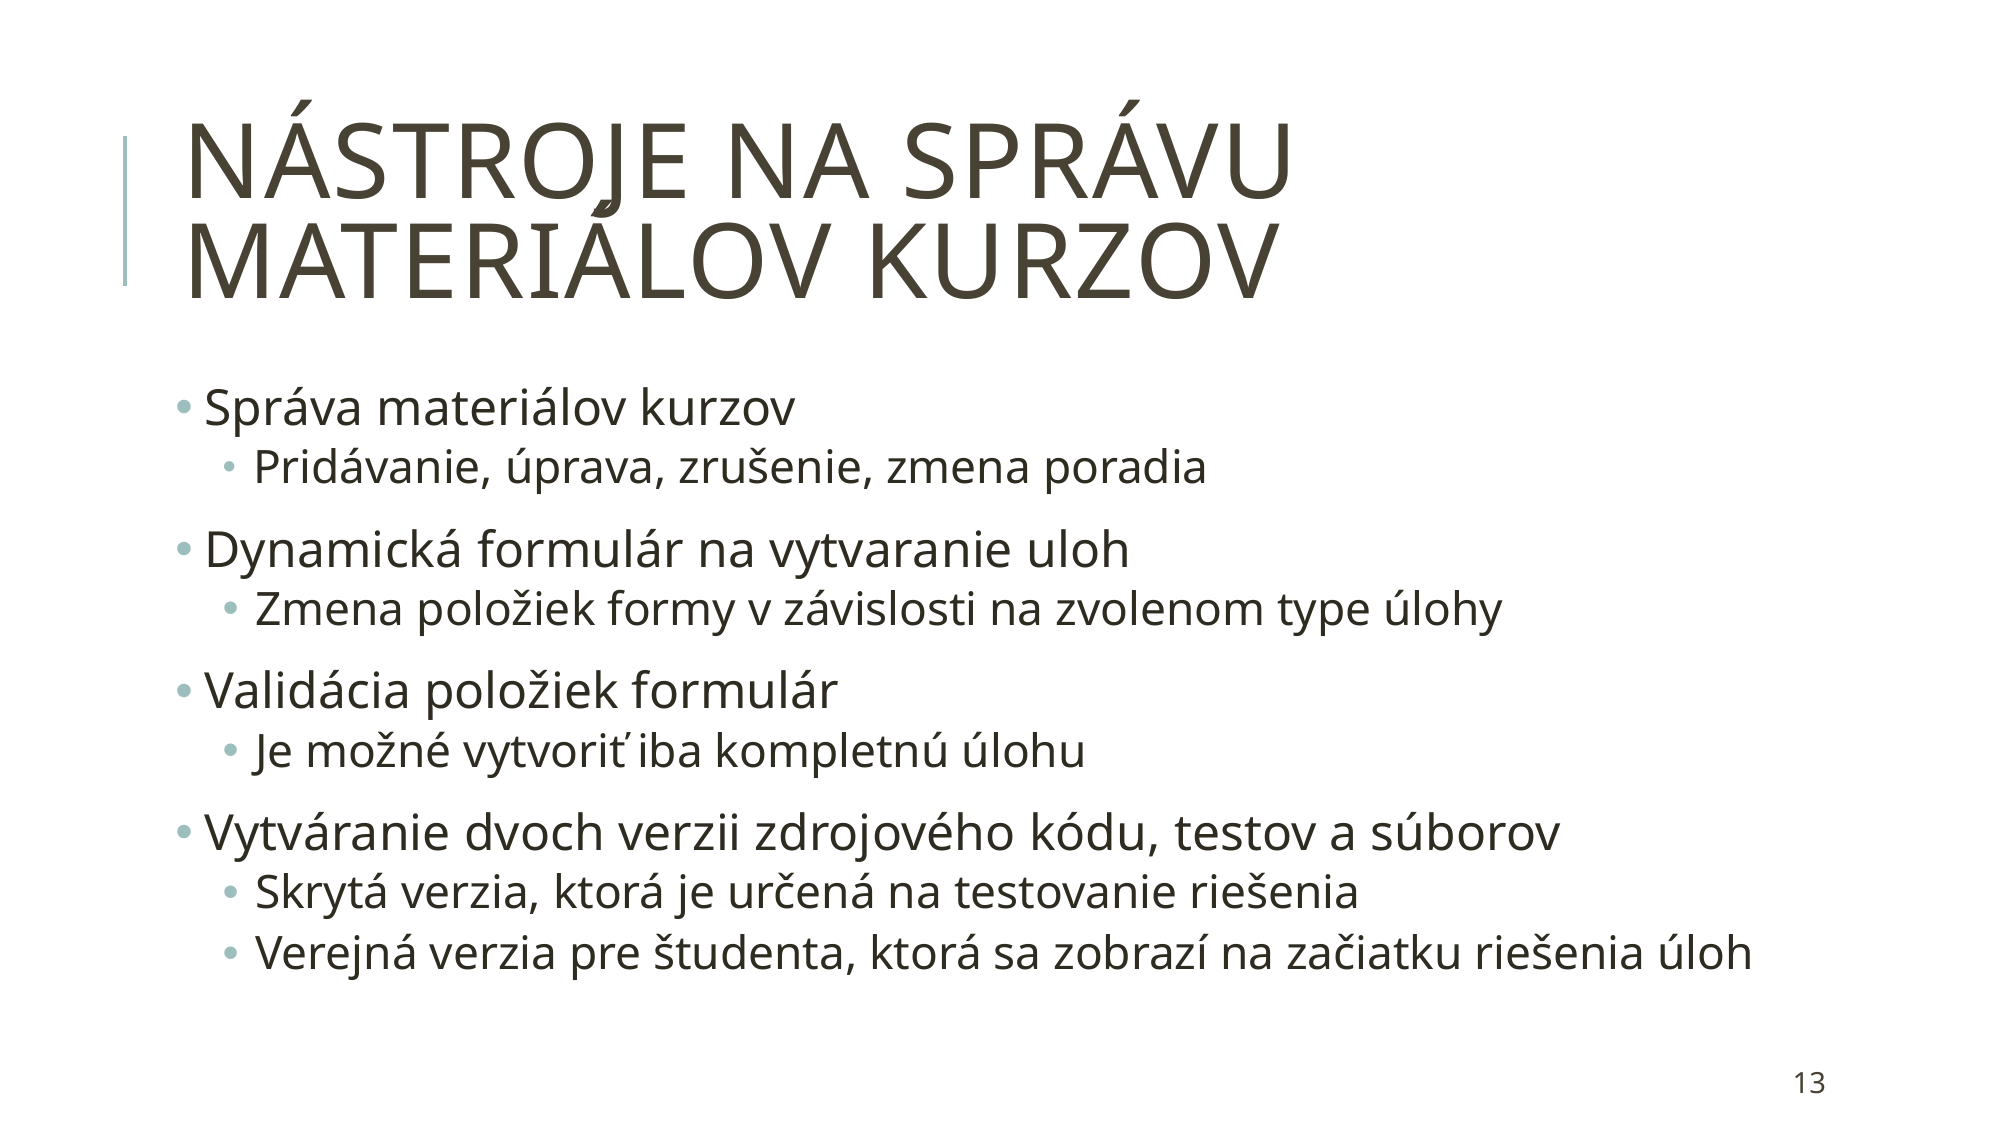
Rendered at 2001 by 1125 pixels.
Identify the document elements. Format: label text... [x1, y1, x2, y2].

title Nástroje na správu materiálov kurzov [168, 96, 1763, 342]
list Správa materiálov kurzov Pridávanie, úprava, zrušenie, zmena poradia Dynamická formulár na vytvaranie uloh Zmena položiek formy v závislosti na zvolenom type úlohy Validácia položiek formulár Je možné vytvoriť iba kompletnú úlohu Vytváranie dvoch verzii zdrojového kódu, testov a súborov Skrytá verzia, ktorá je určená na testovanie riešenia Verejná verzia pre študenta, ktorá sa zobrazí na začiatku riešenia úloh [168, 375, 1763, 1035]
slide_number 13 [1777, 1061, 1938, 1107]
